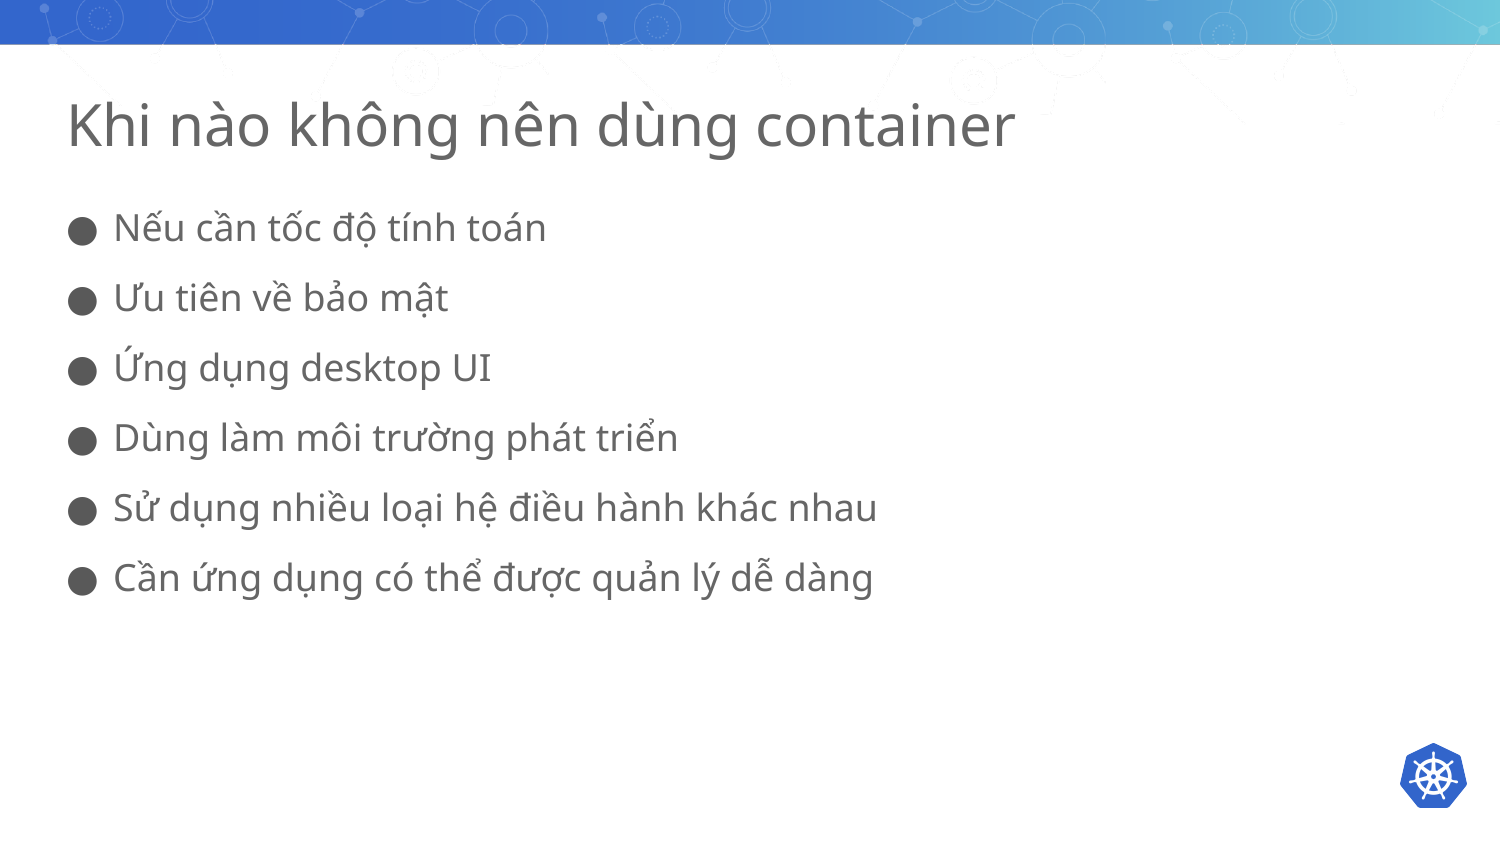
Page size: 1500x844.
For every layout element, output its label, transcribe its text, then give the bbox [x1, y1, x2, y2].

list Nếu cần tốc độ tính toán Ưu tiên về bảo mật Ứng dụng desktop UI Dùng làm môi trường phát triển Sử dụng nhiều loại hệ điều hành khác nhau Cần ứng dụng có thể được quản lý dễ dàng [51, 189, 1449, 750]
picture [0, 0, 1500, 844]
title Khi nào không nên dùng container [51, 72, 1449, 167]
